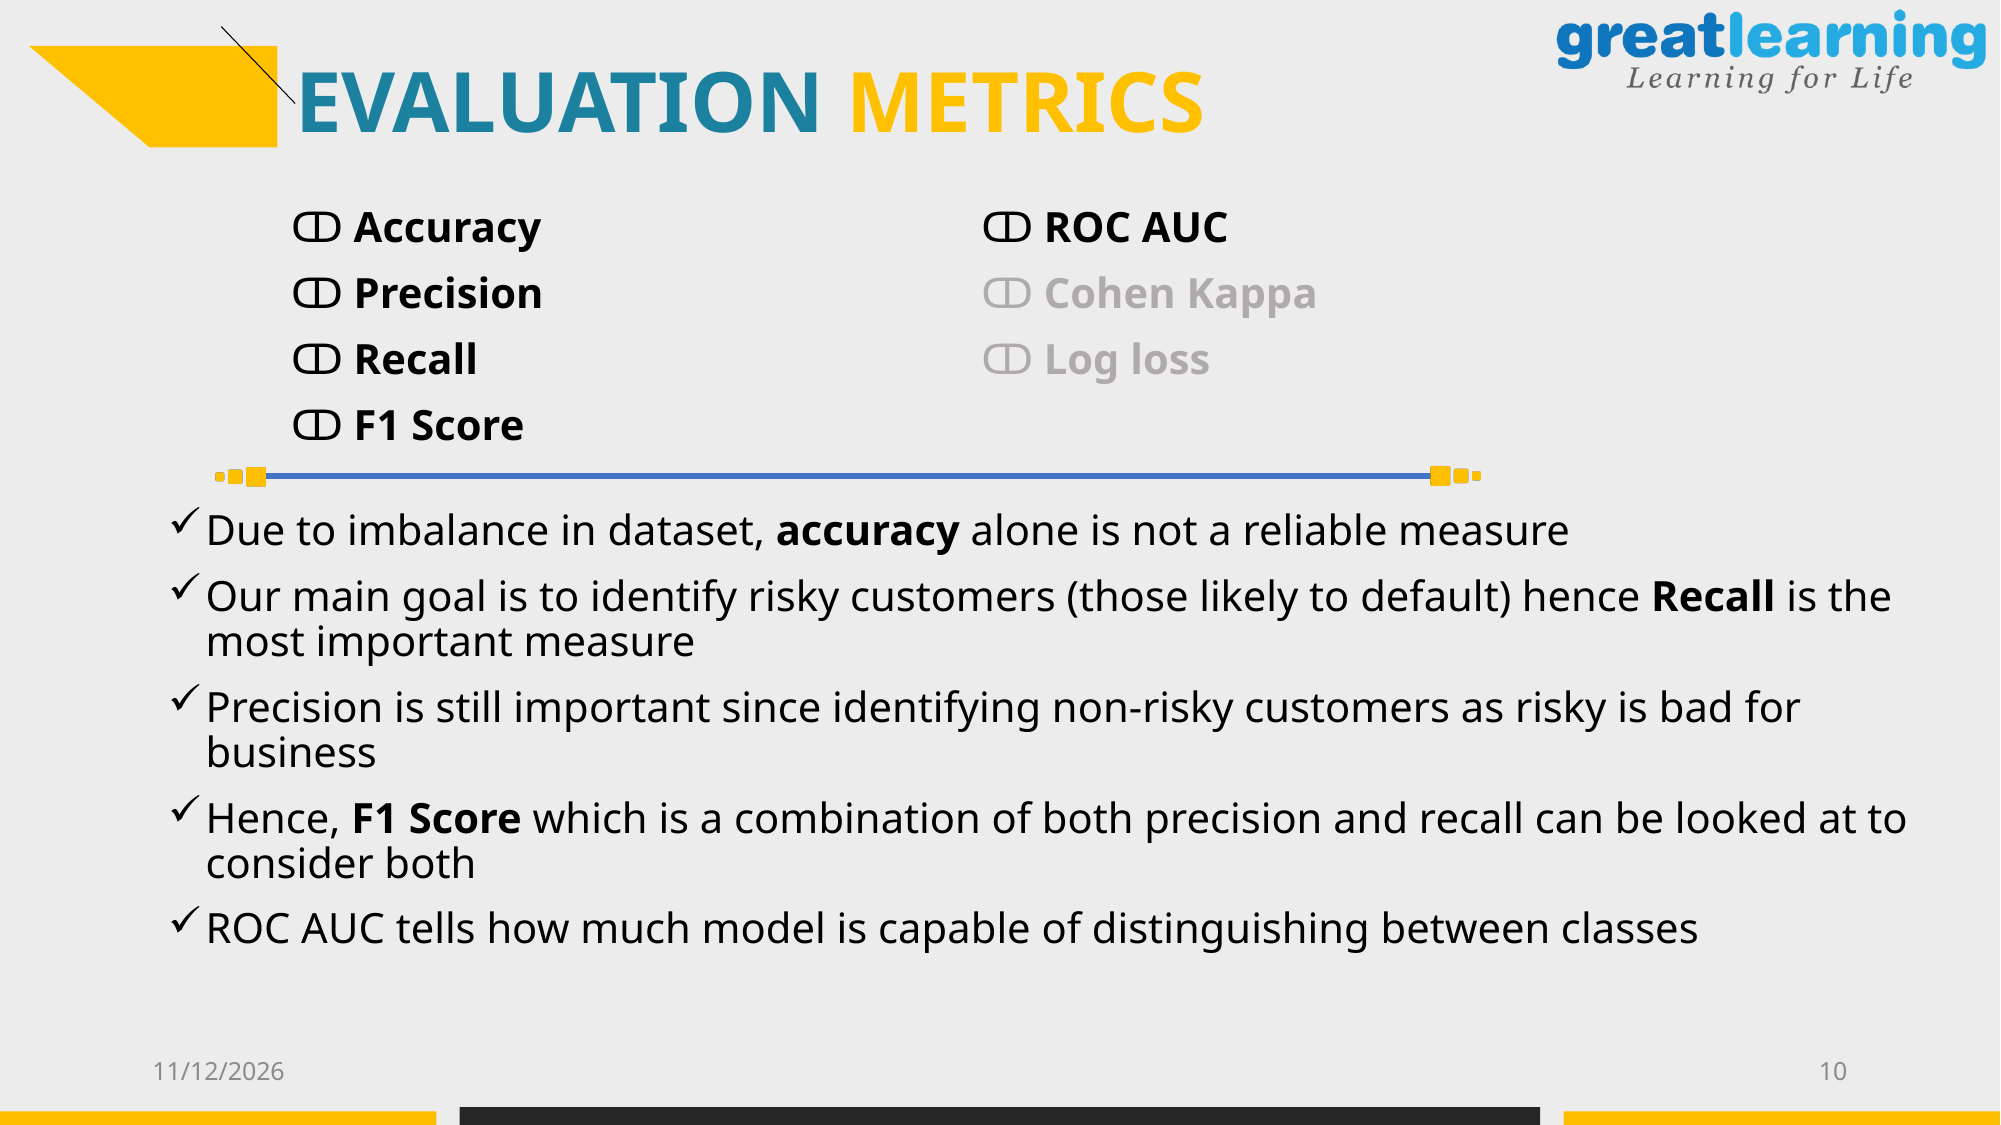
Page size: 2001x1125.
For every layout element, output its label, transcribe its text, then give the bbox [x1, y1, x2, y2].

text_box [25, 44, 279, 149]
slide_number 10 [1412, 1042, 1863, 1103]
picture [197, 433, 284, 520]
picture [1556, 9, 1986, 94]
text_box [459, 1106, 1541, 1125]
text_box [1563, 1110, 2000, 1125]
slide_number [137, 1042, 588, 1103]
list Accuracy Precision Recall F1 Score ROC AUC Cohen Kappa Log loss [275, 198, 1687, 466]
text_box [0, 1110, 437, 1125]
list Due to imbalance in dataset, accuracy alone is not a reliable measure Our main goal is to identify risky customers (those likely to default) hence Recall is the most important measure Precision is still important since identifying non-risky customers as risky is bad for business Hence, F1 Score which is a combination of both precision and recall can be looked at to consider both ROC AUC tells how much model is capable of distinguishing between classes [153, 501, 1949, 977]
picture [1412, 433, 1499, 520]
text_box EVALUATION METRICS [295, 49, 1254, 150]
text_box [221, 26, 296, 104]
